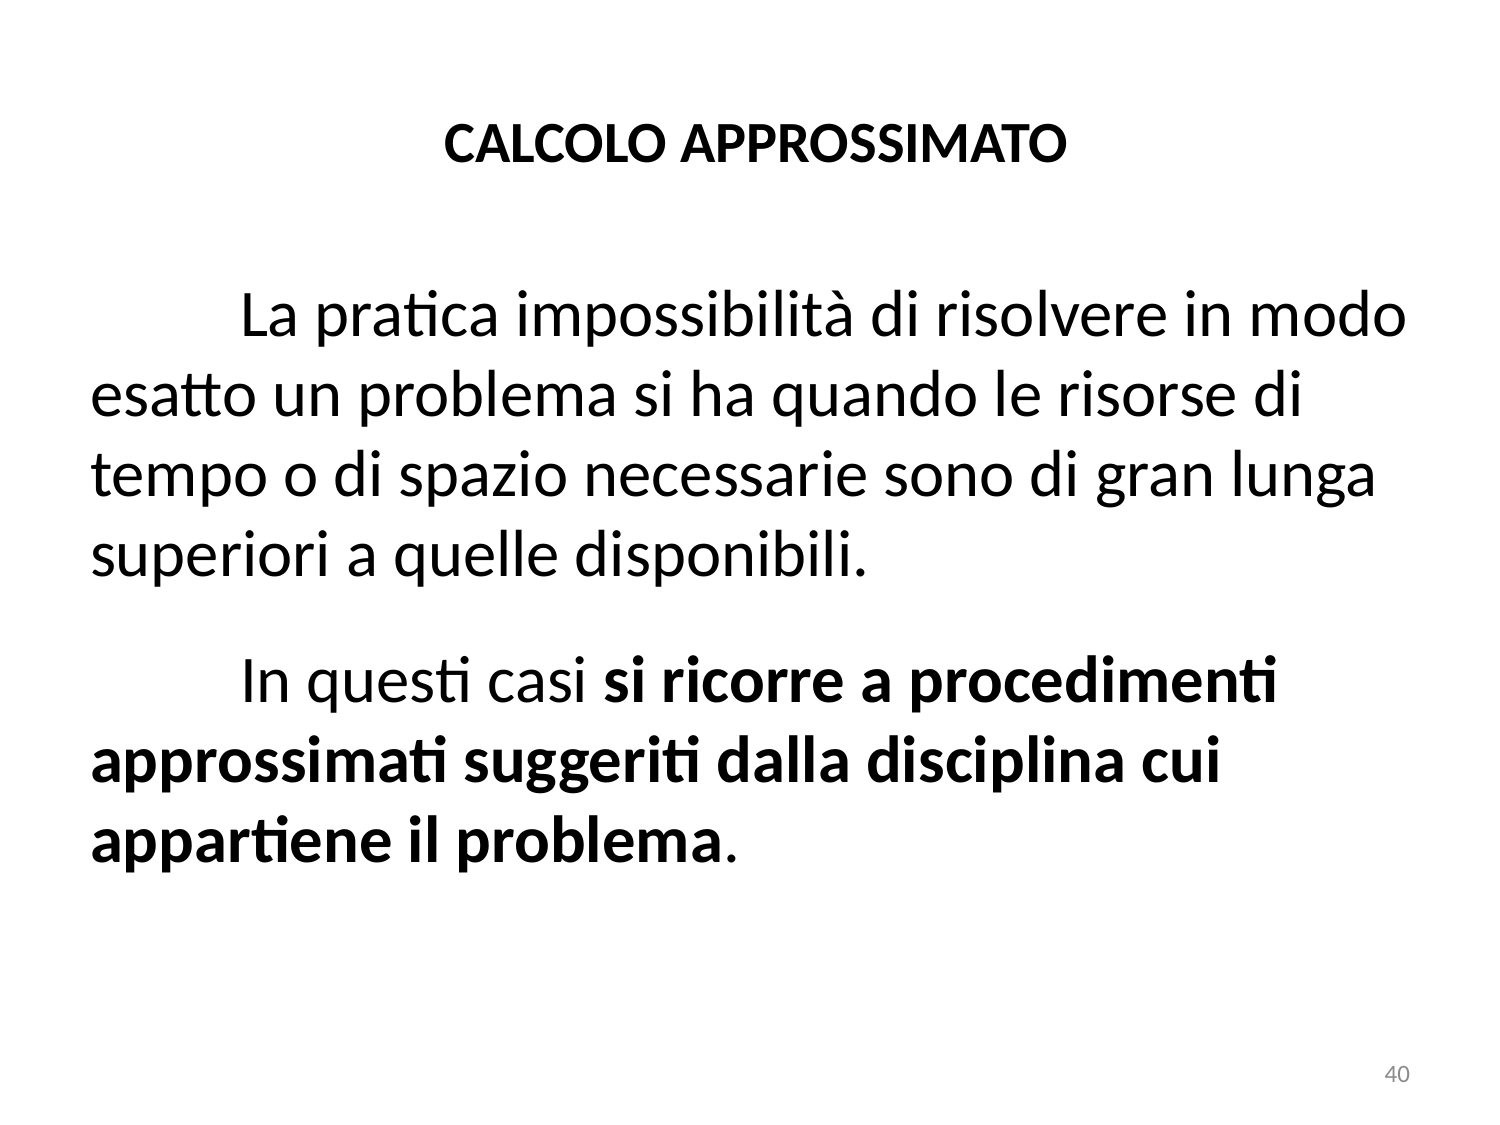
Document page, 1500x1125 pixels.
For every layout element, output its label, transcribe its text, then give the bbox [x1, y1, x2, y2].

slide_number 40 [1074, 1042, 1425, 1103]
title CALCOLO APPROSSIMATO [75, 45, 1425, 233]
list La pratica impossibilità di risolvere in modo esatto un problema si ha quando le risorse di tempo o di spazio necessarie sono di gran lunga superiori a quelle disponibili. In questi casi si ricorre a procedimenti approssimati suggeriti dalla disciplina cui appartiene il problema. [75, 262, 1425, 1005]
